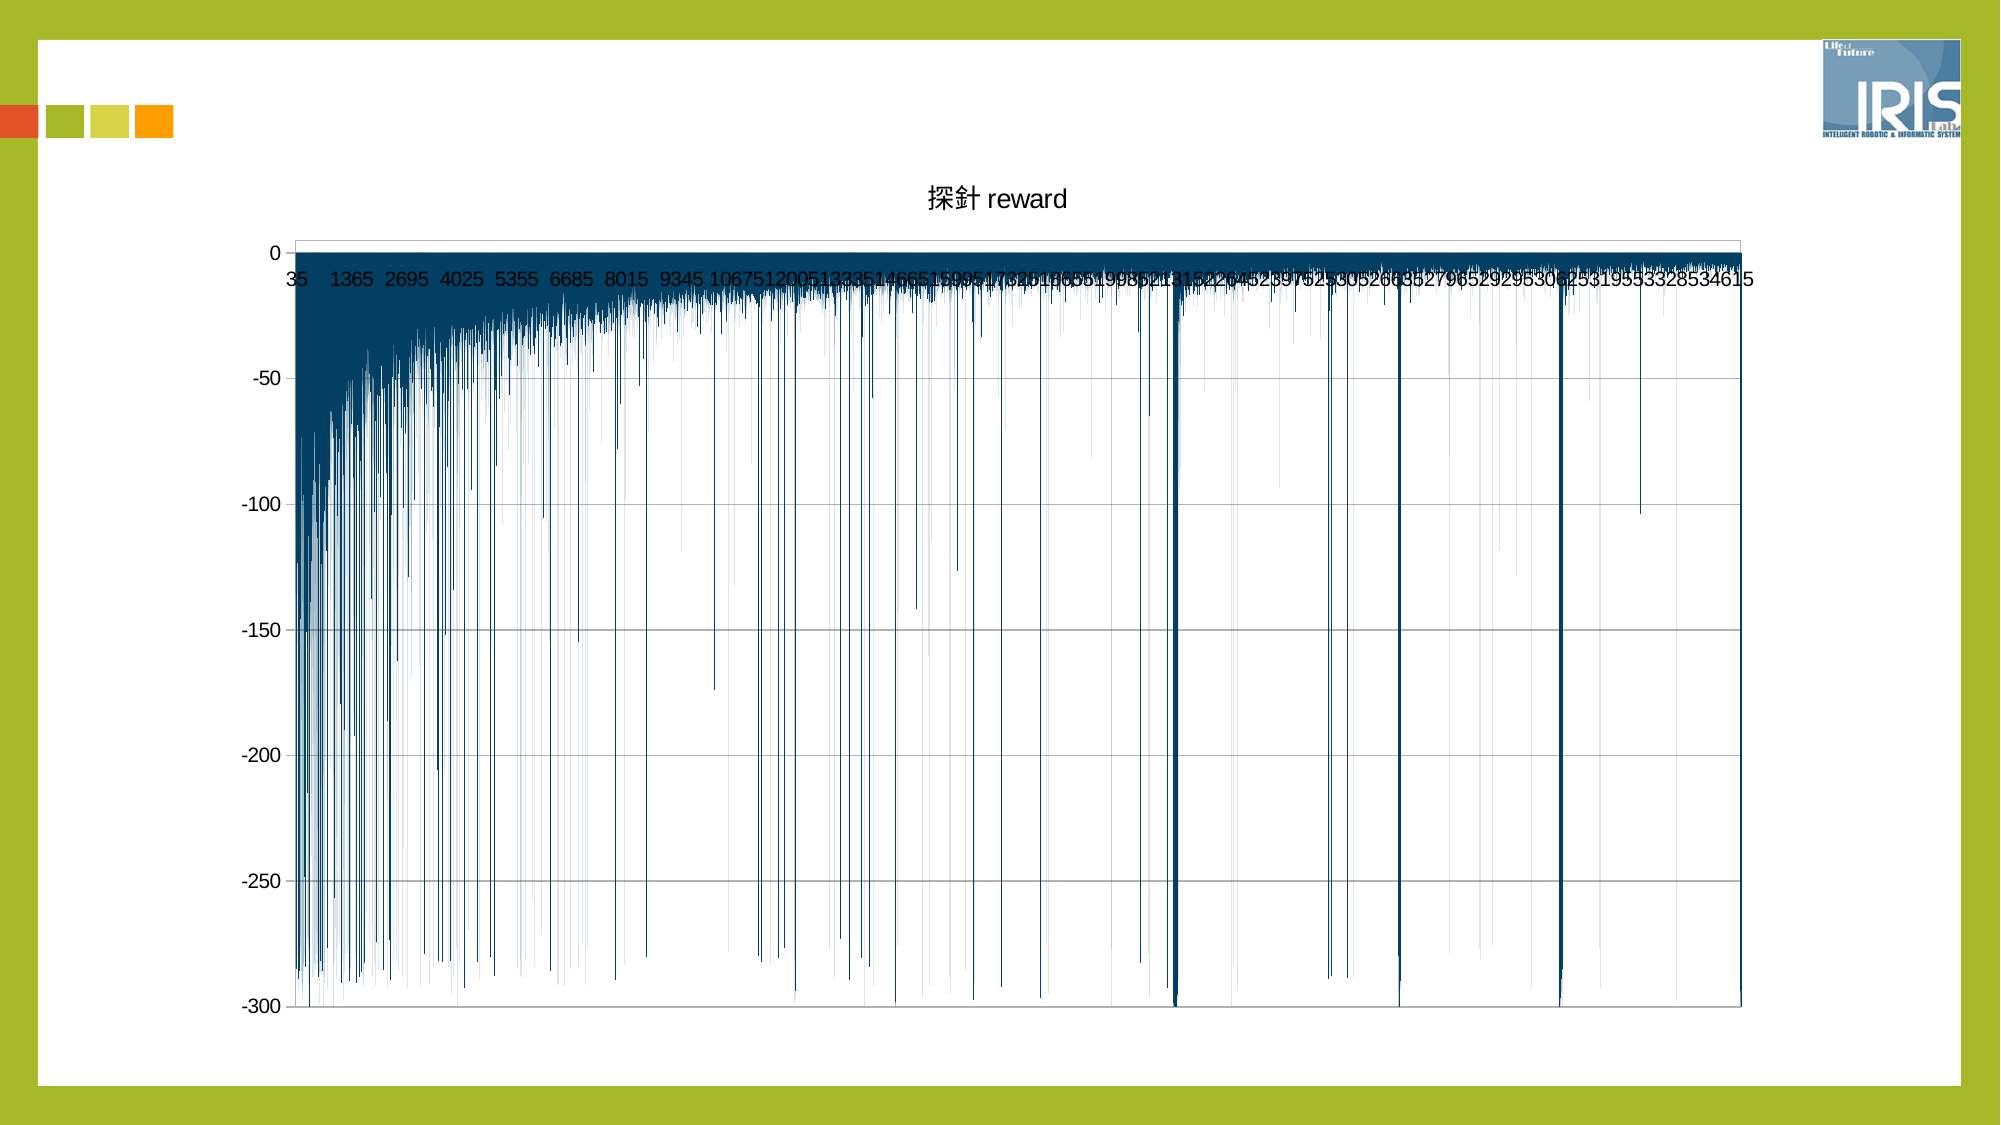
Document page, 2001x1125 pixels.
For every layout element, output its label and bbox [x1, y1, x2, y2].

chart [209, 149, 1786, 1037]
picture [1822, 39, 1961, 138]
